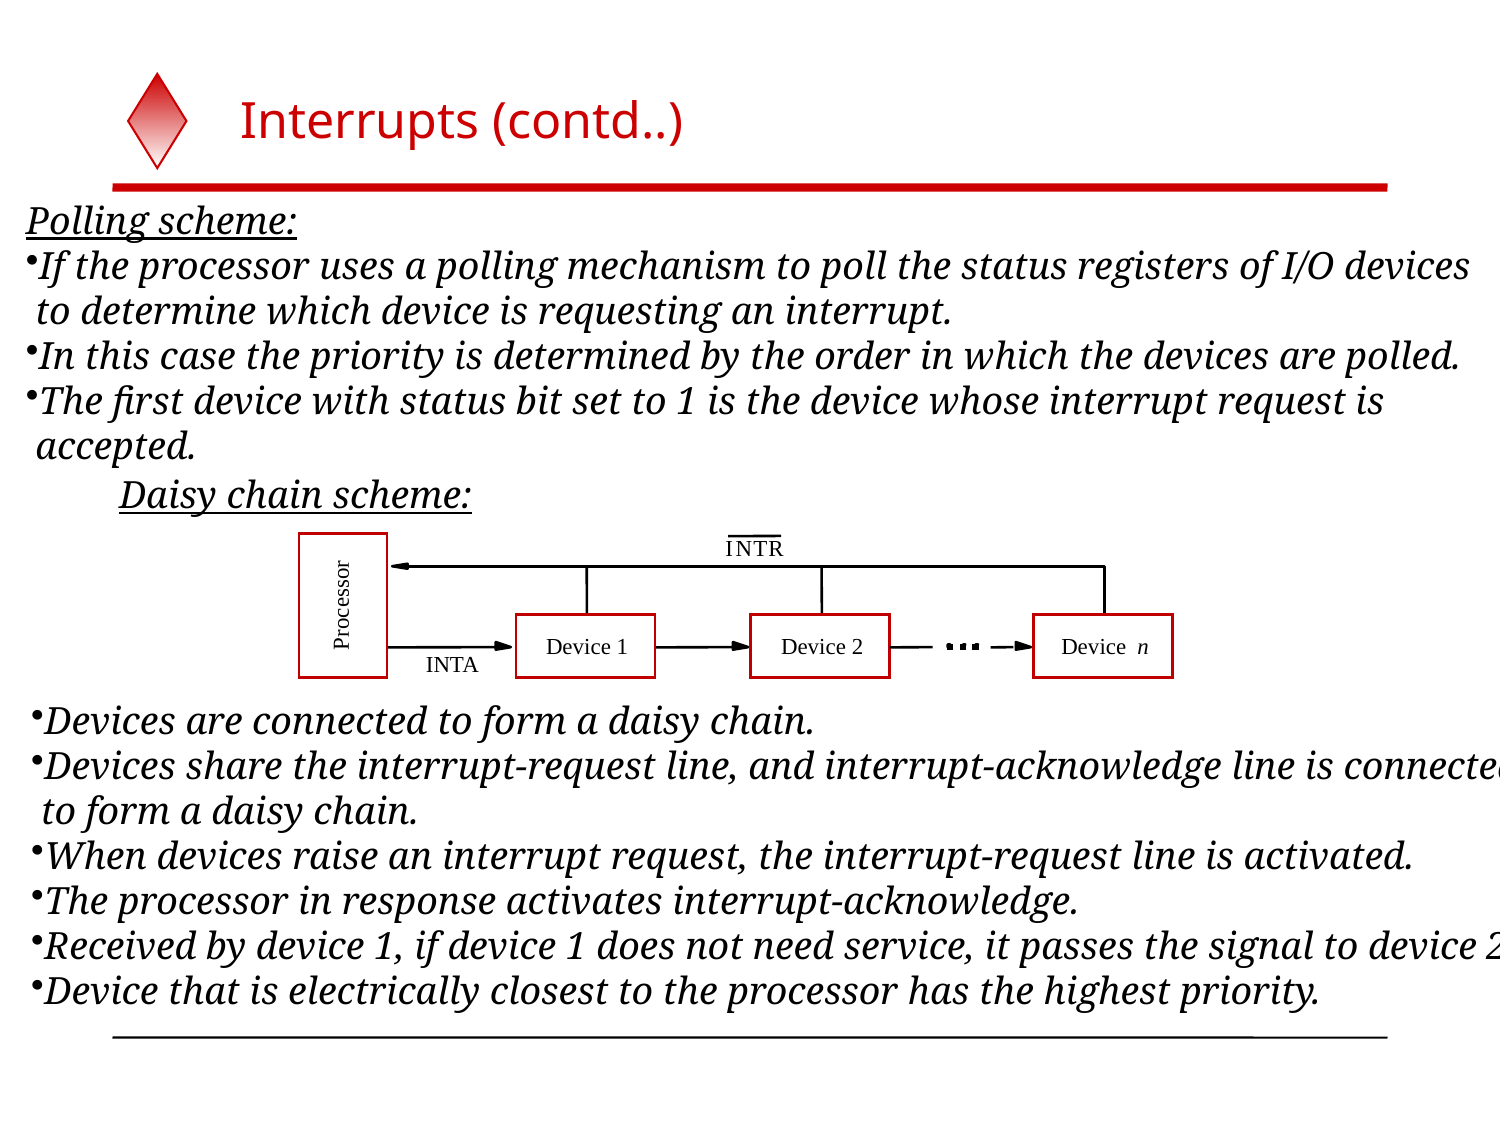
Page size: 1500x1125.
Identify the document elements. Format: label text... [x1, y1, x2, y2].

text_box Daisy chain scheme: [104, 418, 488, 524]
text_box Polling scheme: If the processor uses a polling mechanism to poll the status registers of I/O devices to determine which device is requesting an interrupt. In this case the priority is determined by the order in which the devices are polled. The first device with status bit set to 1 is the device whose interrupt request is accepted. [10, 189, 1487, 475]
text_box Devices are connected to form a daisy chain. Devices share the interrupt-request line, and interrupt-acknowledge line is connected to form a daisy chain. When devices raise an interrupt request, the interrupt-request line is activated. The processor in response activates interrupt-acknowledge. Received by device 1, if device 1 does not need service, it passes the signal to device 2. Device that is electrically closest to the processor has the highest priority. [16, 689, 1500, 1020]
title Interrupts (contd..) [75, 62, 1438, 175]
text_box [298, 533, 1173, 678]
